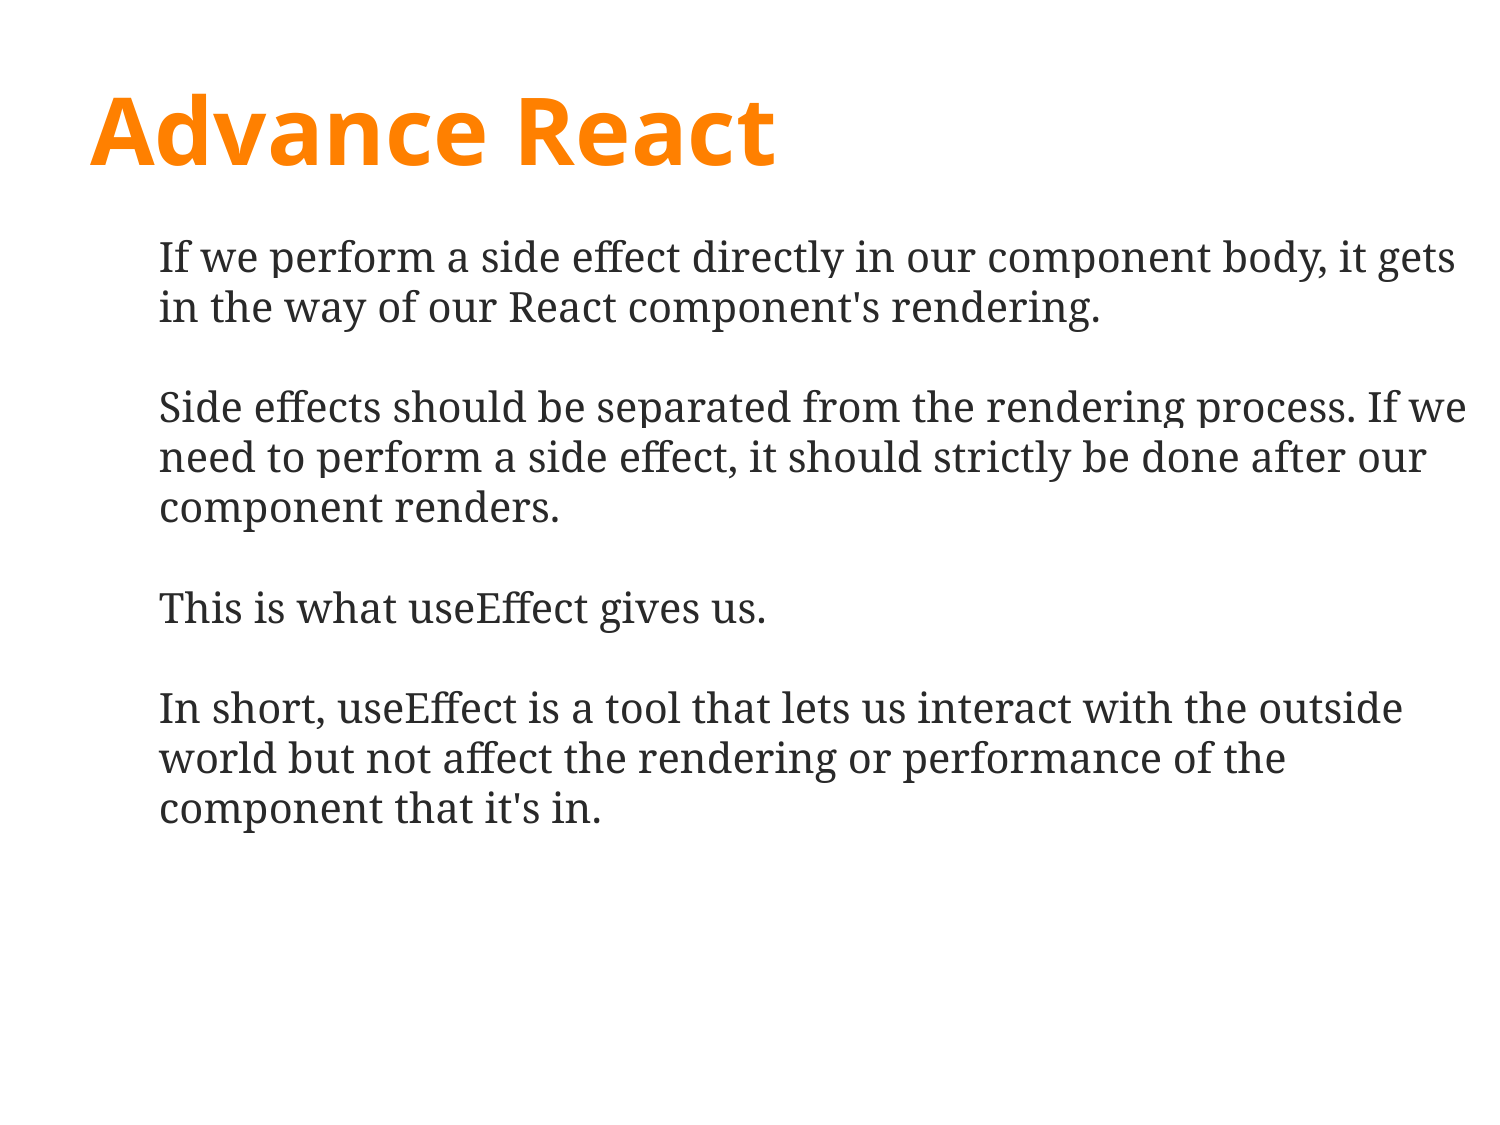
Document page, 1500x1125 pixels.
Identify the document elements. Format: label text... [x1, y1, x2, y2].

title Advance React [75, 25, 1425, 216]
list If we perform a side effect directly in our component body, it gets in the way of our React component's rendering. Side effects should be separated from the rendering process. If we need to perform a side effect, it should strictly be done after our component renders. This is what useEffect gives us. In short, useEffect is a tool that lets us interact with the outside world but not affect the rendering or performance of the component that it's in. [75, 216, 1500, 975]
